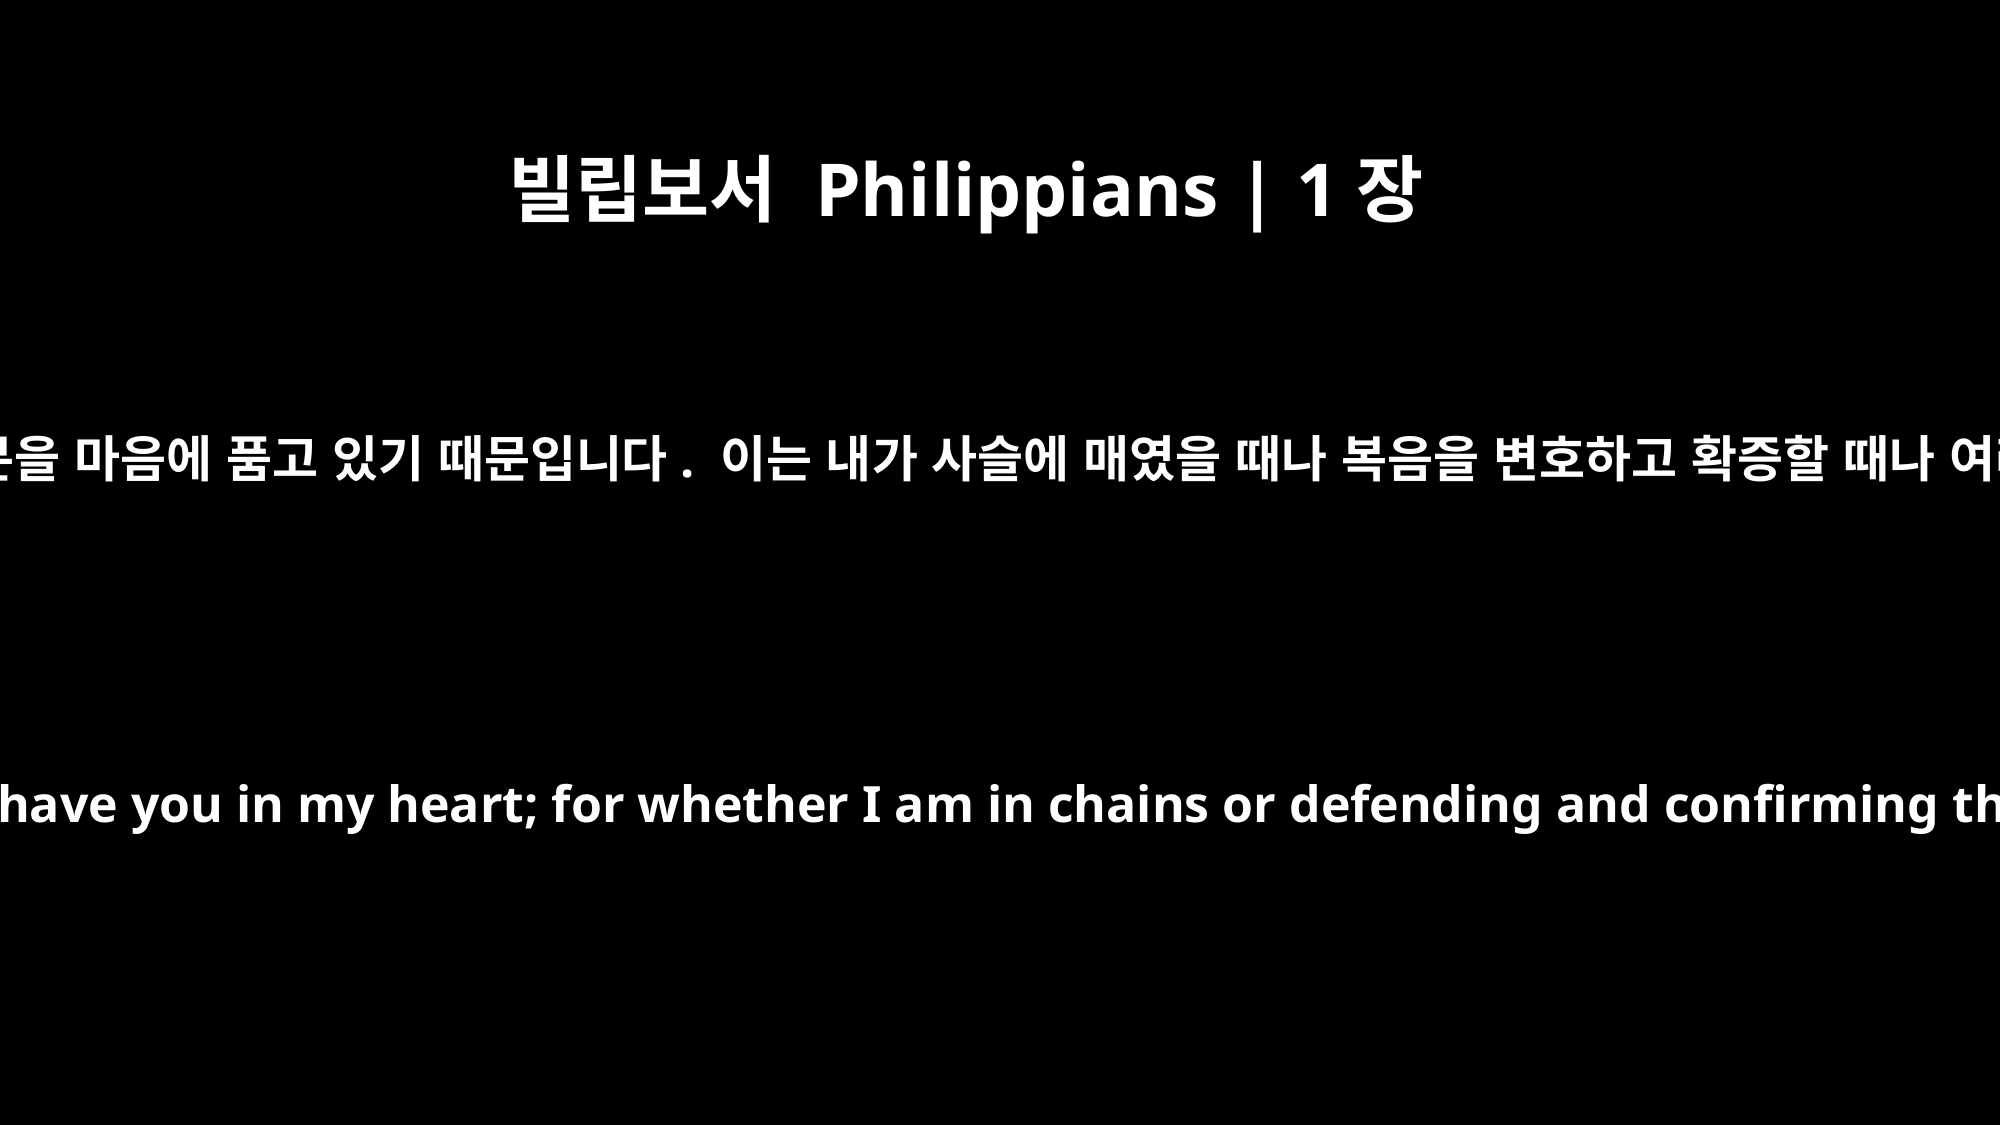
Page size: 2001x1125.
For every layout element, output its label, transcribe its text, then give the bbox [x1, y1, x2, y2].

text_box 빌립보서 Philippians | 1장 [493, 136, 1439, 239]
text_box 7 여러분 모두에 대해 내가 이렇게 생각하는 것이 마땅한 것은 내가 여러분을 마음에 품고 있기 때문입니다. 이는 내가 사슬에 매였을 때나 복음을 변호하고 확증할 때나 여러분 모두가 나와 함께 은혜에 동참한 사람들이 되었기 때문입니다. [0, 359, 2000, 495]
text_box It is right for me to feel this way about all of you, since I have you in my heart; for whether I am in chains or defending and confirming the gospel, all of you share in God's grace with me. [0, 764, 2000, 840]
